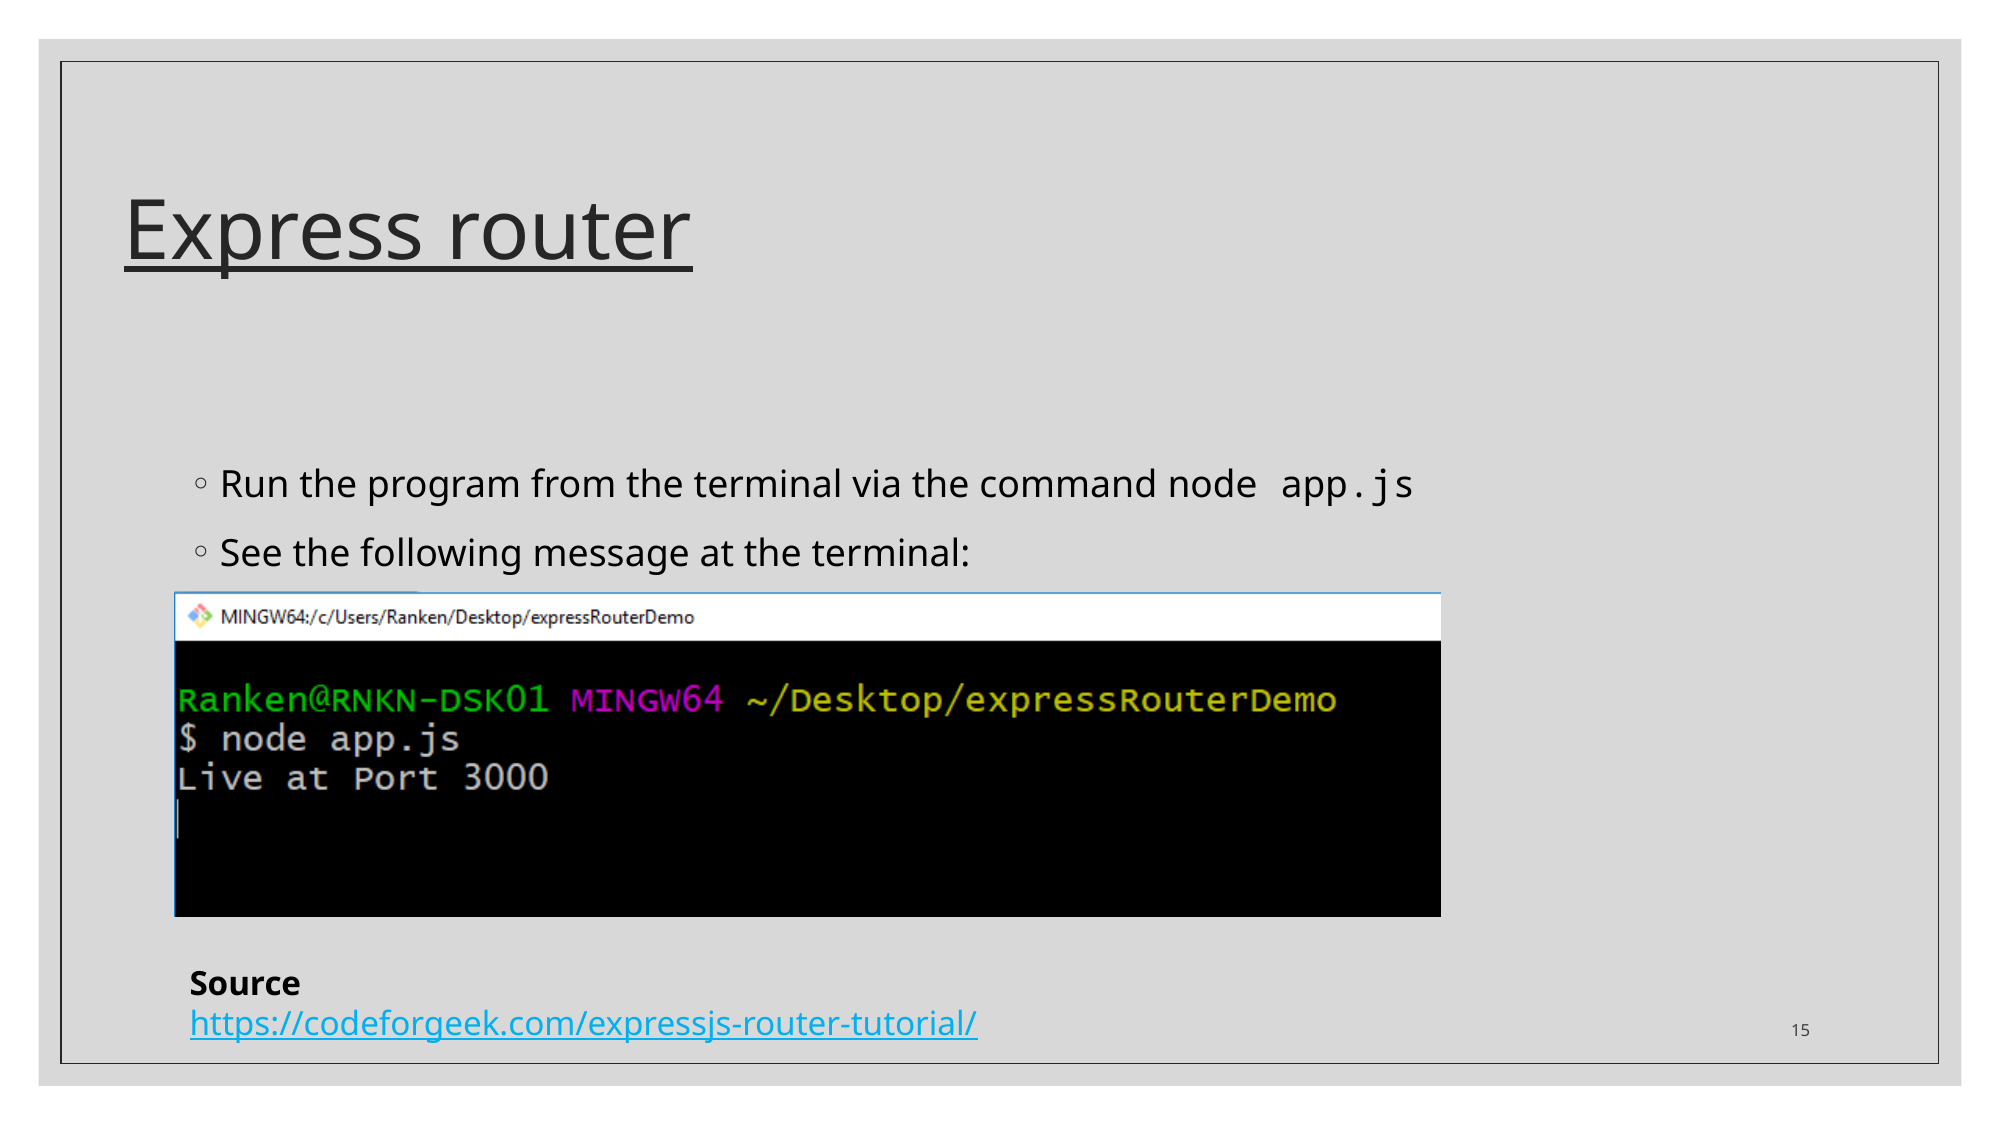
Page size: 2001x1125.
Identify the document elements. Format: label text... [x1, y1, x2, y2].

slide_number 15 [1687, 990, 1825, 1050]
title Express router [108, 120, 1410, 346]
list Run the program from the terminal via the command node app.js See the following message at the terminal: [174, 448, 1825, 917]
text_box Source https://codeforgeek.com/expressjs-router-tutorial/ [174, 954, 1825, 1055]
picture [174, 591, 1441, 917]
